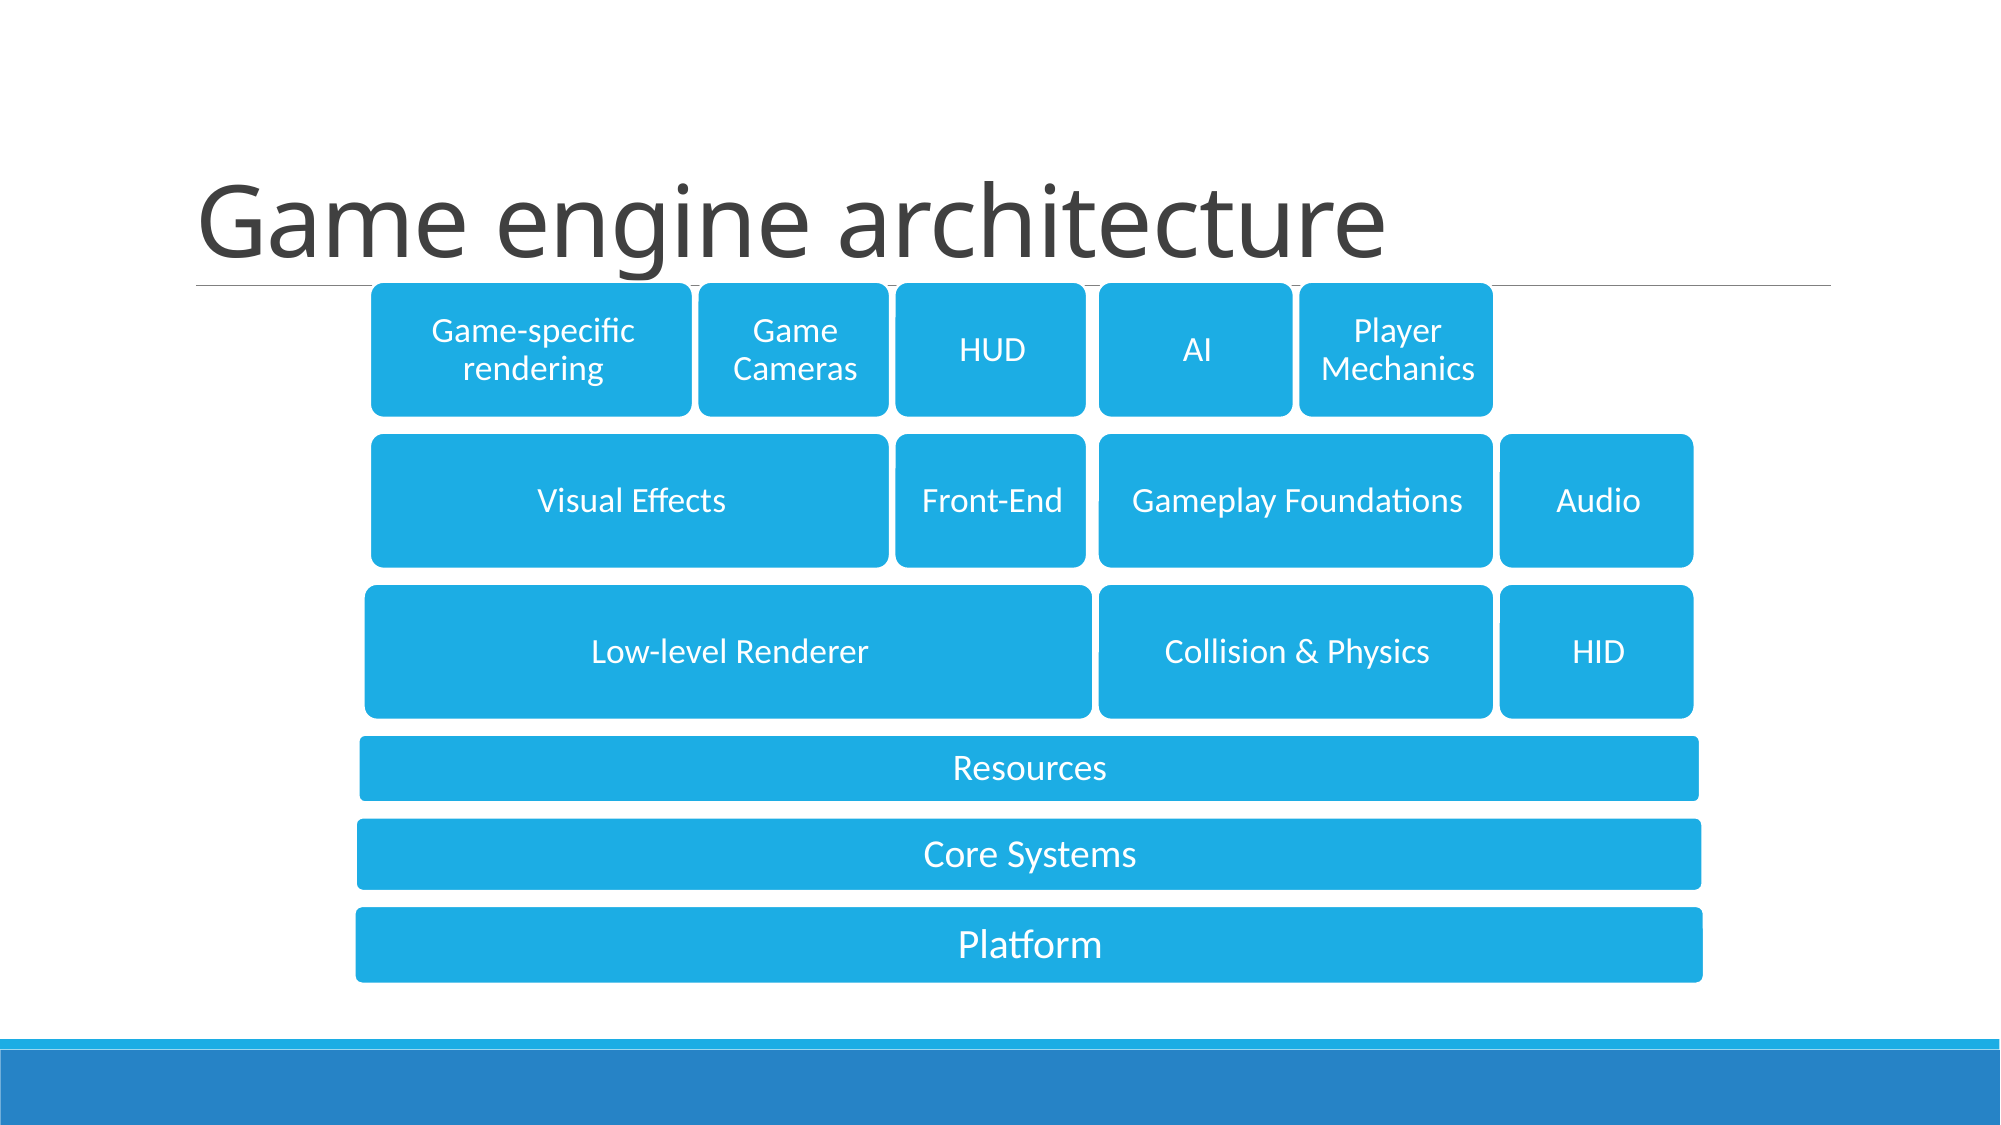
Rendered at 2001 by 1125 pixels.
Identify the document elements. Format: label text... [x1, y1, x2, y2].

title Game engine architecture [180, 47, 1830, 285]
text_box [353, 281, 1705, 985]
